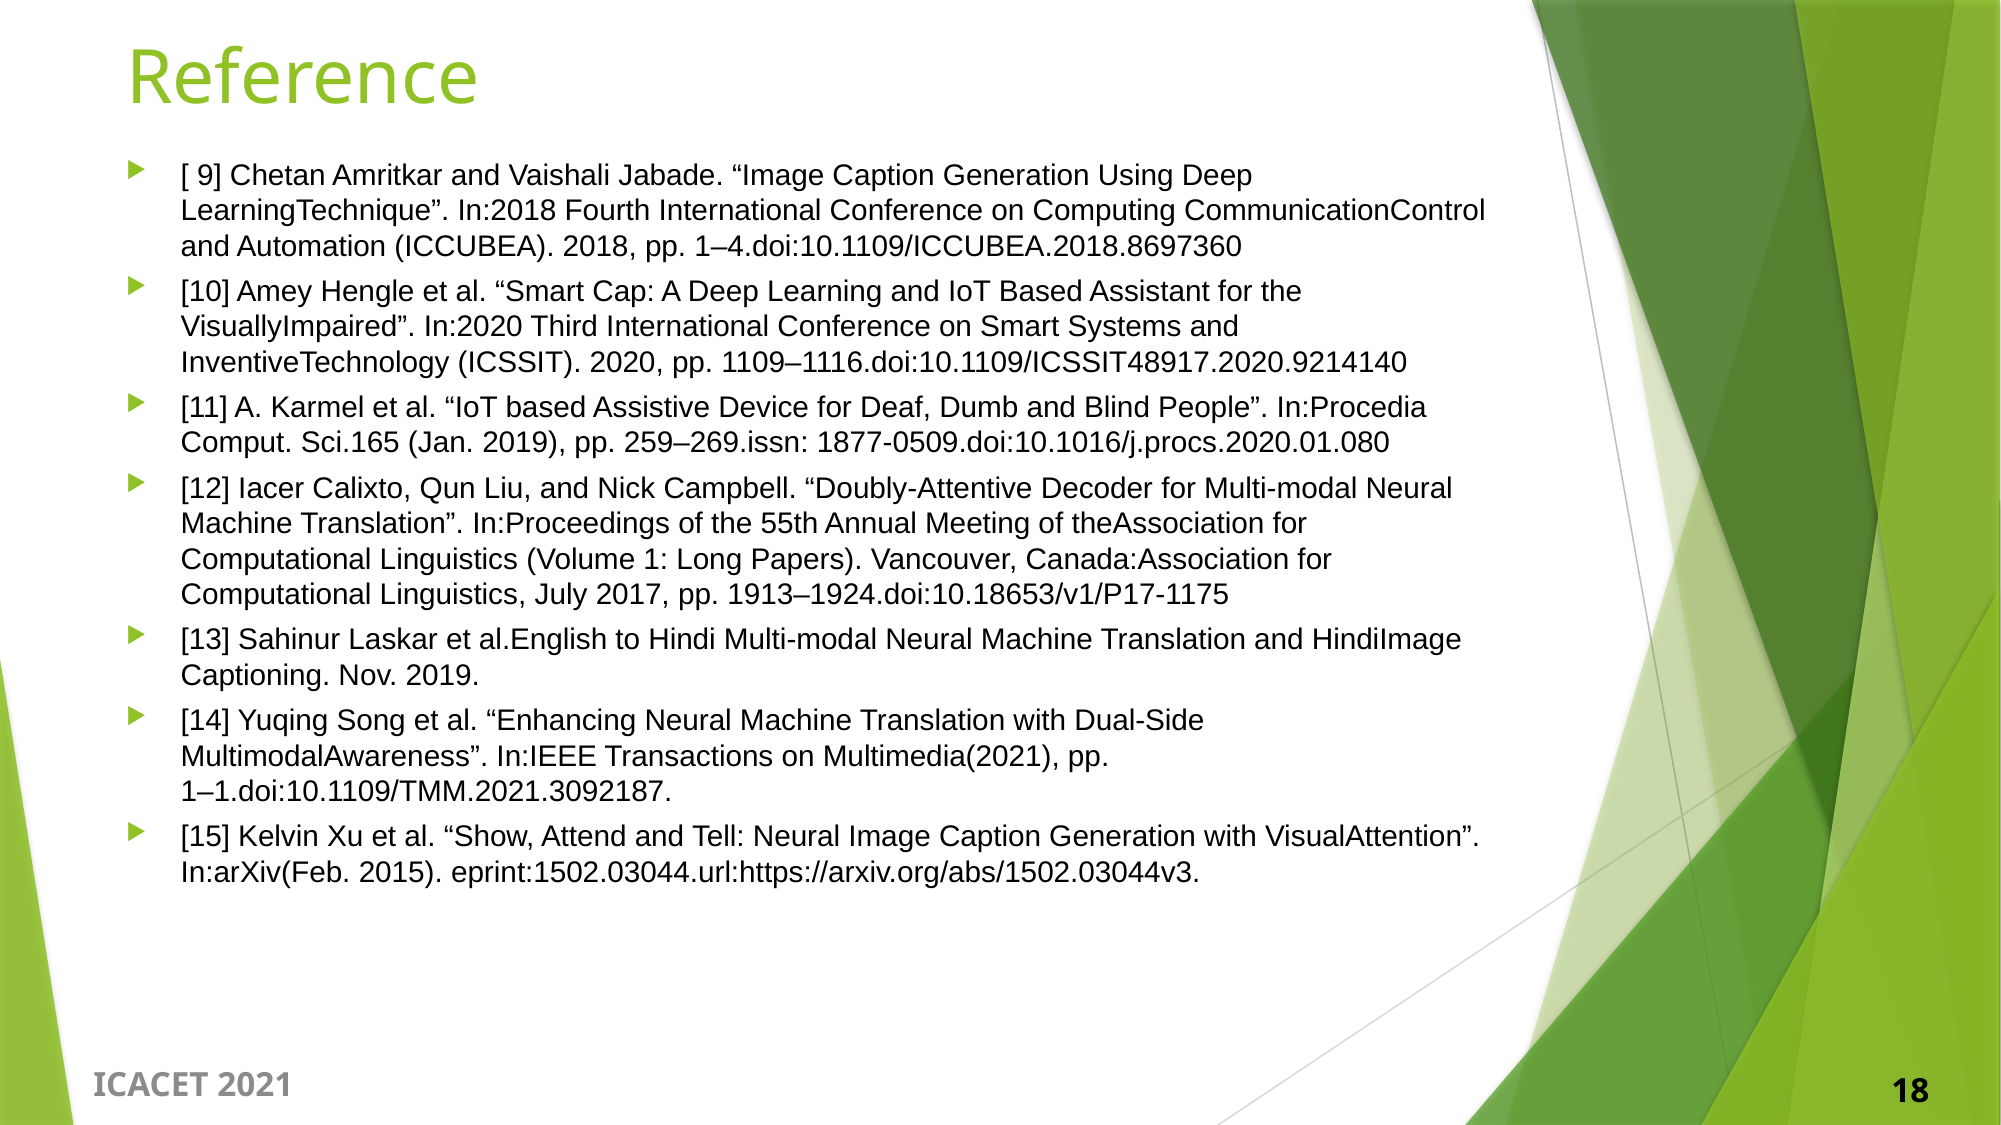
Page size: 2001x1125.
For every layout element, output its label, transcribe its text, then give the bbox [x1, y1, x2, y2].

slide_number 18 [1832, 1061, 1945, 1122]
title Reference [111, 21, 1522, 117]
list [ 9] Chetan Amritkar and Vaishali Jabade. “Image Caption Generation Using Deep LearningTechnique”. In:2018 Fourth International Conference on Computing CommunicationControl and Automation (ICCUBEA). 2018, pp. 1–4.doi:10.1109/ICCUBEA.2018.8697360 [10] Amey Hengle et al. “Smart Cap: A Deep Learning and IoT Based Assistant for the VisuallyImpaired”. In:2020 Third International Conference on Smart Systems and InventiveTechnology (ICSSIT). 2020, pp. 1109–1116.doi:10.1109/ICSSIT48917.2020.9214140 [11] A. Karmel et al. “IoT based Assistive Device for Deaf, Dumb and Blind People”. In:Procedia Comput. Sci.165 (Jan. 2019), pp. 259–269.issn: 1877-0509.doi:10.1016/j.procs.2020.01.080 [12] Iacer Calixto, Qun Liu, and Nick Campbell. “Doubly-Attentive Decoder for Multi-modal Neural Machine Translation”. In:Proceedings of the 55th Annual Meeting of theAssociation for Computational Linguistics (Volume 1: Long Papers). Vancouver, Canada:Association for Computational Linguistics, July 2017, pp. 1913–1924.doi:10.18653/v1/P17-1175 [13] Sahinur Laskar et al.English to Hindi Multi-modal Neural Machine Translation and HindiImage Captioning. Nov. 2019. [14] Yuqing Song et al. “Enhancing Neural Machine Translation with Dual-Side MultimodalAwareness”. In:IEEE Transactions on Multimedia(2021), pp. 1–1.doi:10.1109/TMM.2021.3092187. [15] Kelvin Xu et al. “Show, Attend and Tell: Neural Image Caption Generation with VisualAttention”. In:arXiv(Feb. 2015). eprint:1502.03044.url:https://arxiv.org/abs/1502.03044v3. [111, 117, 1522, 922]
footer ICACET 2021 [78, 1055, 1112, 1116]
